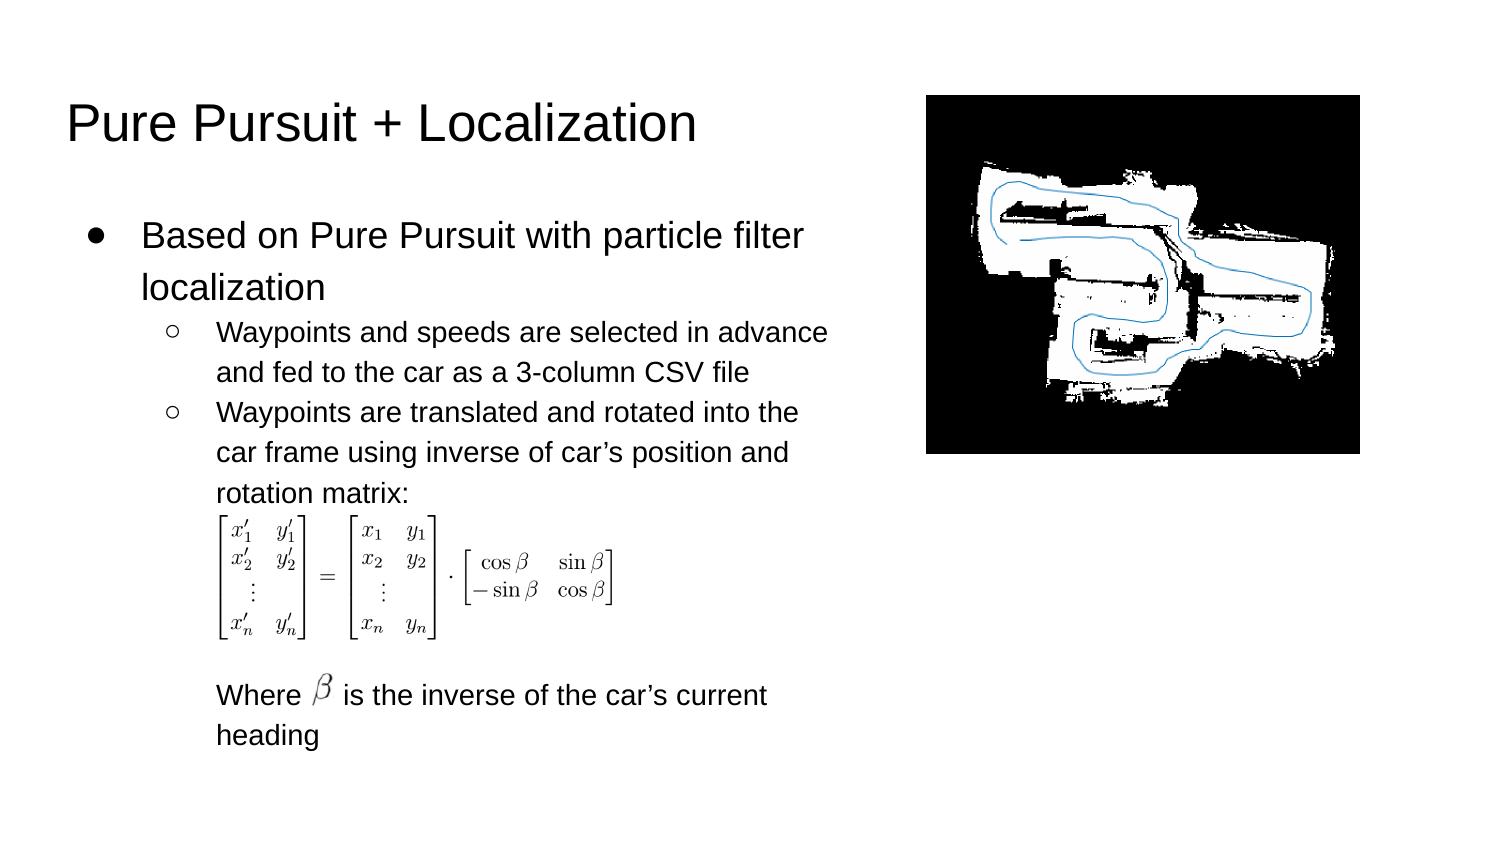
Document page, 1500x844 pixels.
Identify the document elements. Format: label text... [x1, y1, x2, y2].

picture [926, 95, 1360, 455]
title Pure Pursuit + Localization [51, 72, 1449, 167]
picture [218, 513, 613, 640]
picture [311, 668, 335, 710]
list Based on Pure Pursuit with particle filter localization Waypoints and speeds are selected in advance and fed to the car as a 3-column CSV file Waypoints are translated and rotated into the car frame using inverse of car’s position and rotation matrix: Where is the inverse of the car’s current heading [51, 189, 858, 844]
